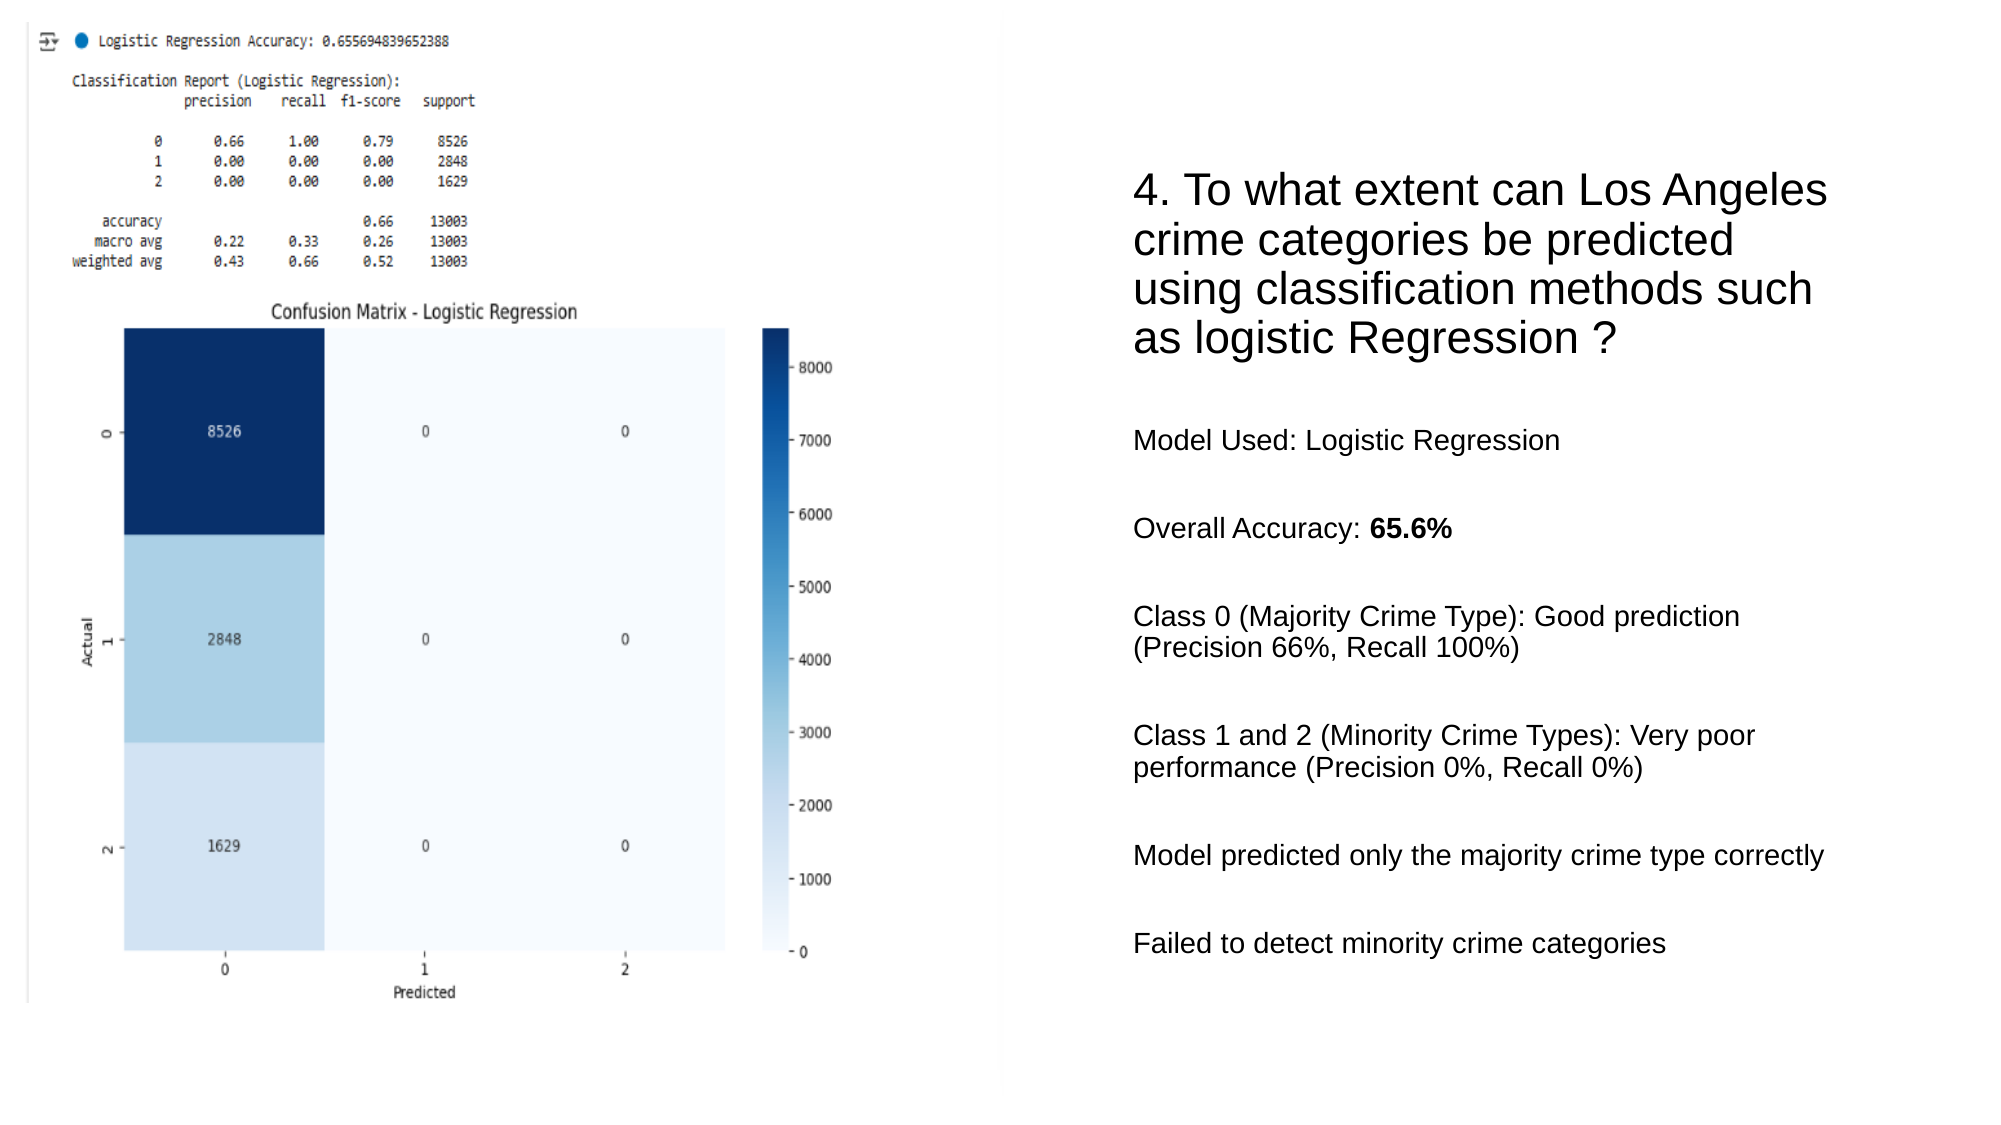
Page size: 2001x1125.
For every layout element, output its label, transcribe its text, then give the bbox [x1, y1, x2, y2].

text_box [1002, 0, 2000, 1125]
picture [25, 22, 942, 1004]
title 4. To what extent can Los Angeles crime categories be predicted using classification methods such as logistic Regression ? [1118, 125, 1866, 405]
list Model Used: Logistic Regression Overall Accuracy: 65.6% Class 0 (Majority Crime Type): Good prediction (Precision 66%, Recall 100%) Class 1 and 2 (Minority Crime Types): Very poor performance (Precision 0%, Recall 0%) Model predicted only the majority crime type correctly Failed to detect minority crime categories [1118, 405, 1866, 1024]
text_box [0, 0, 1002, 1125]
